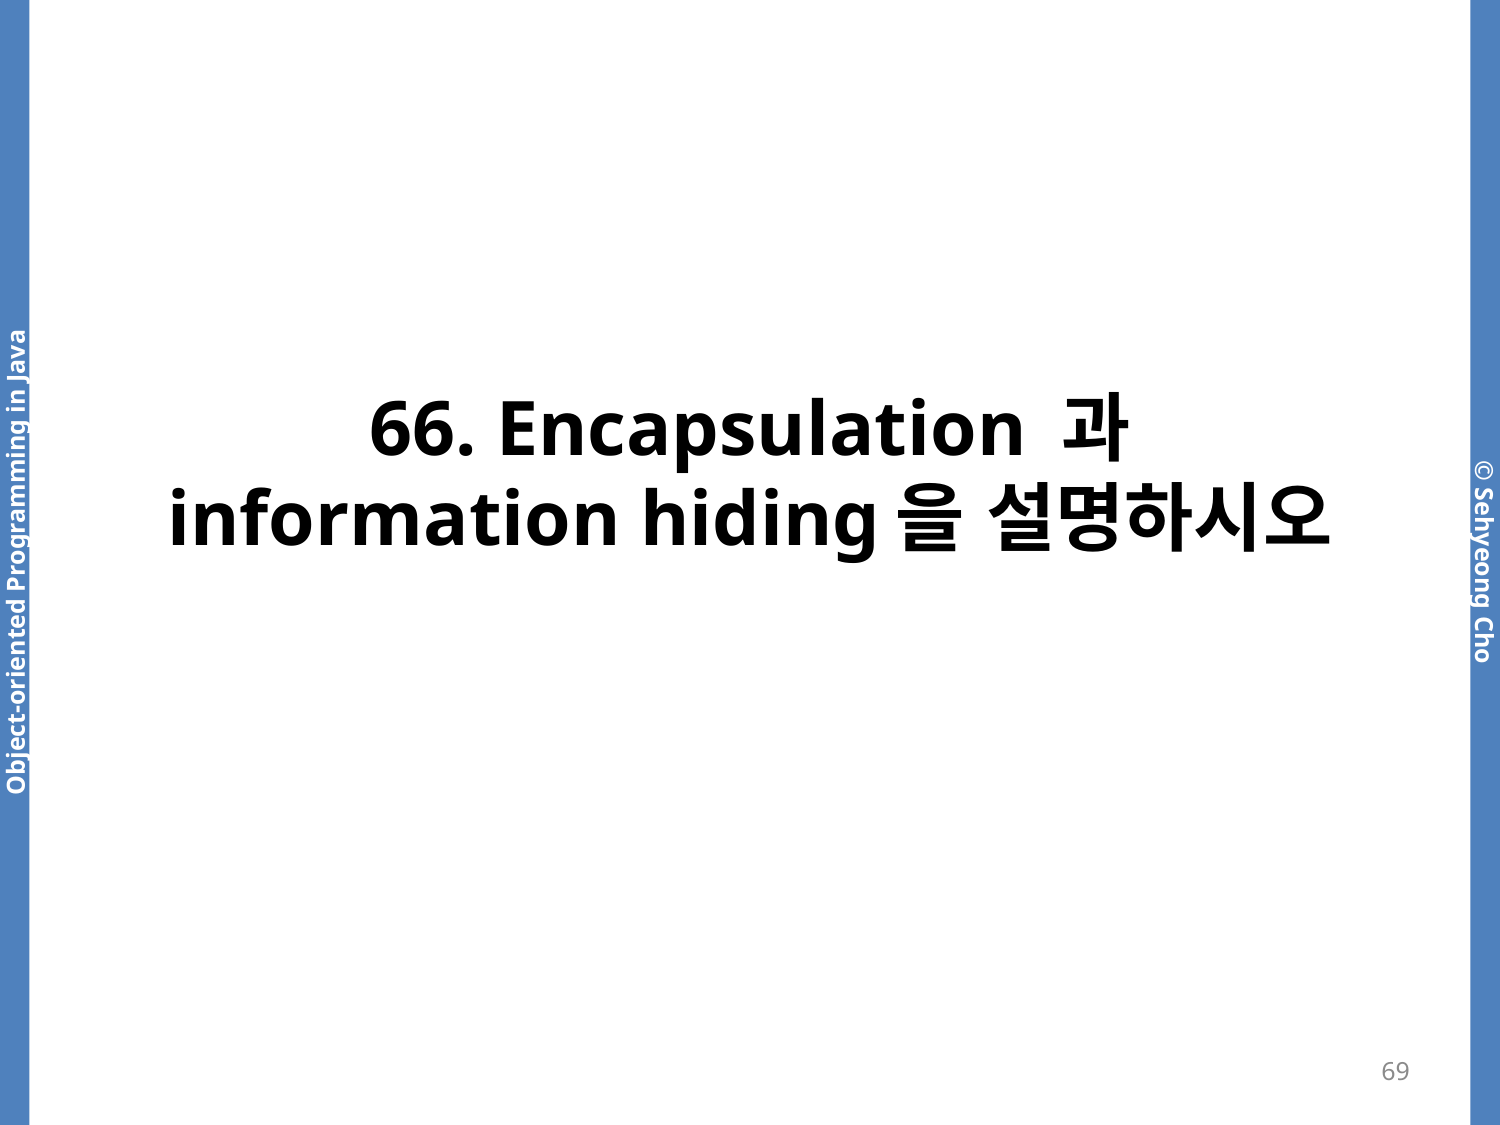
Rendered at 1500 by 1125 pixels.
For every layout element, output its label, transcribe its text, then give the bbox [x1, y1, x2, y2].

title 66. Encapsulation 과 information hiding을 설명하시오 [112, 349, 1388, 591]
slide_number 69 [1074, 1042, 1425, 1103]
